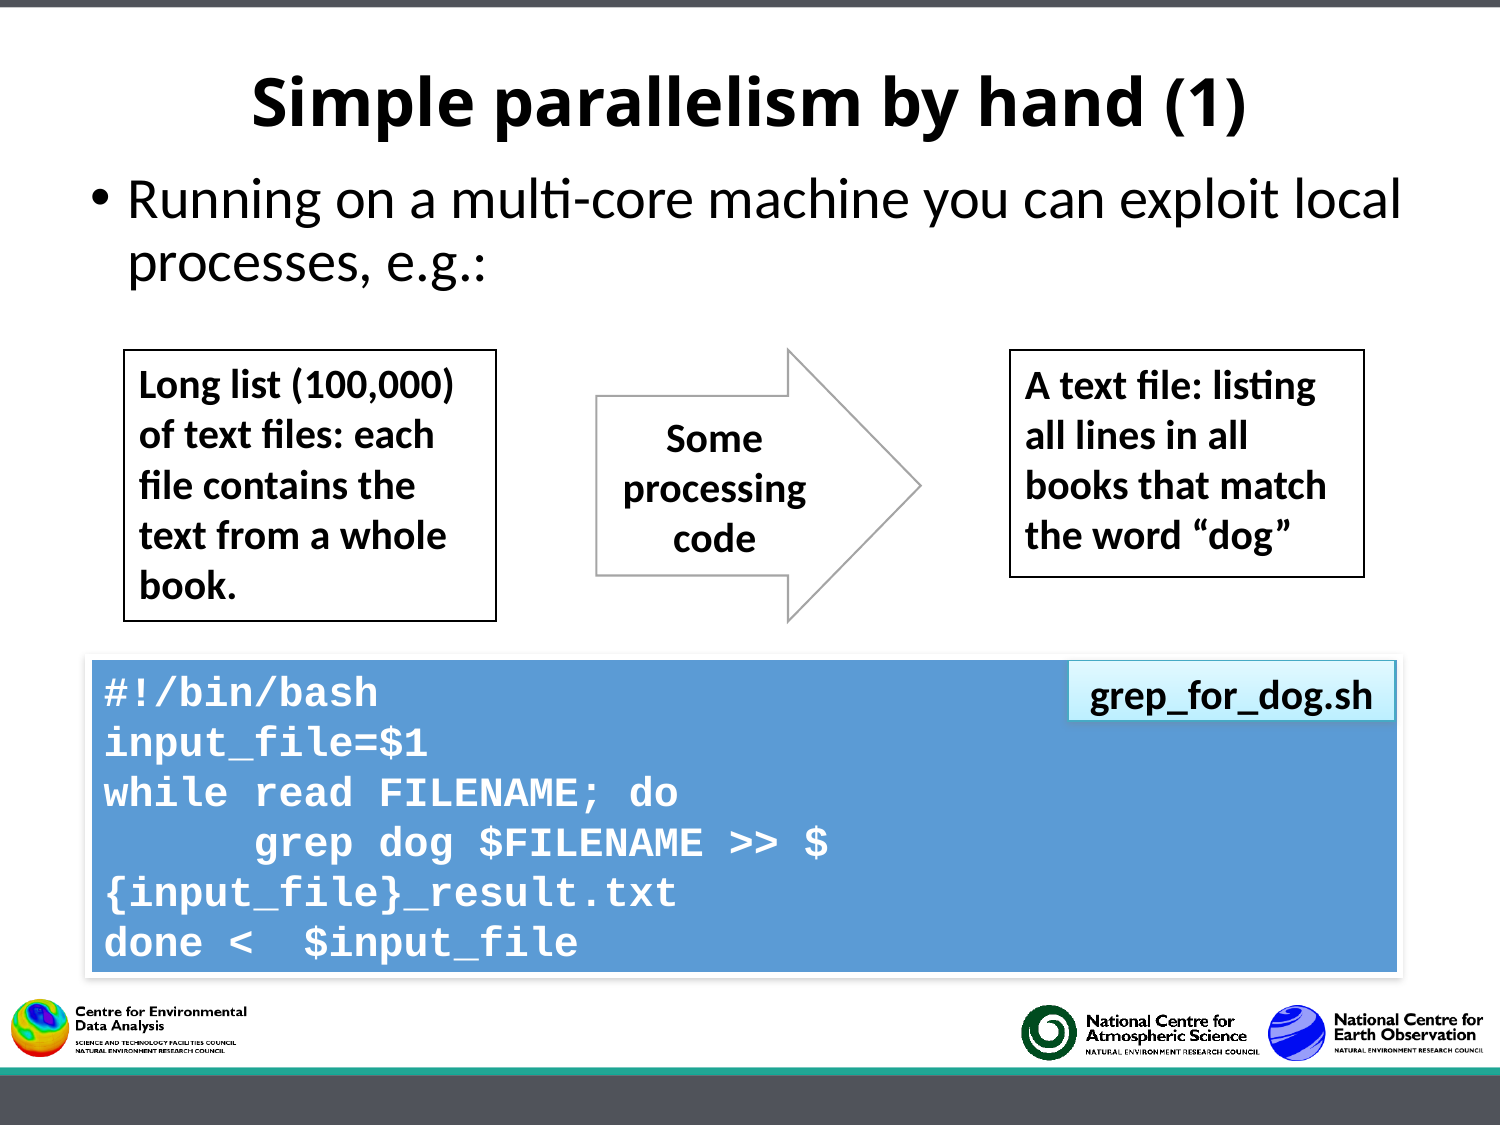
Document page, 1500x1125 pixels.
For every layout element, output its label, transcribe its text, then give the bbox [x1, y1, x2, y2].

picture [0, 0, 1500, 1125]
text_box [123, 349, 1365, 622]
title Simple parallelism by hand (1) [75, 62, 1425, 149]
list Running on a multi-core machine you can exploit local processes, e.g.: [75, 160, 1425, 939]
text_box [88, 656, 1400, 976]
